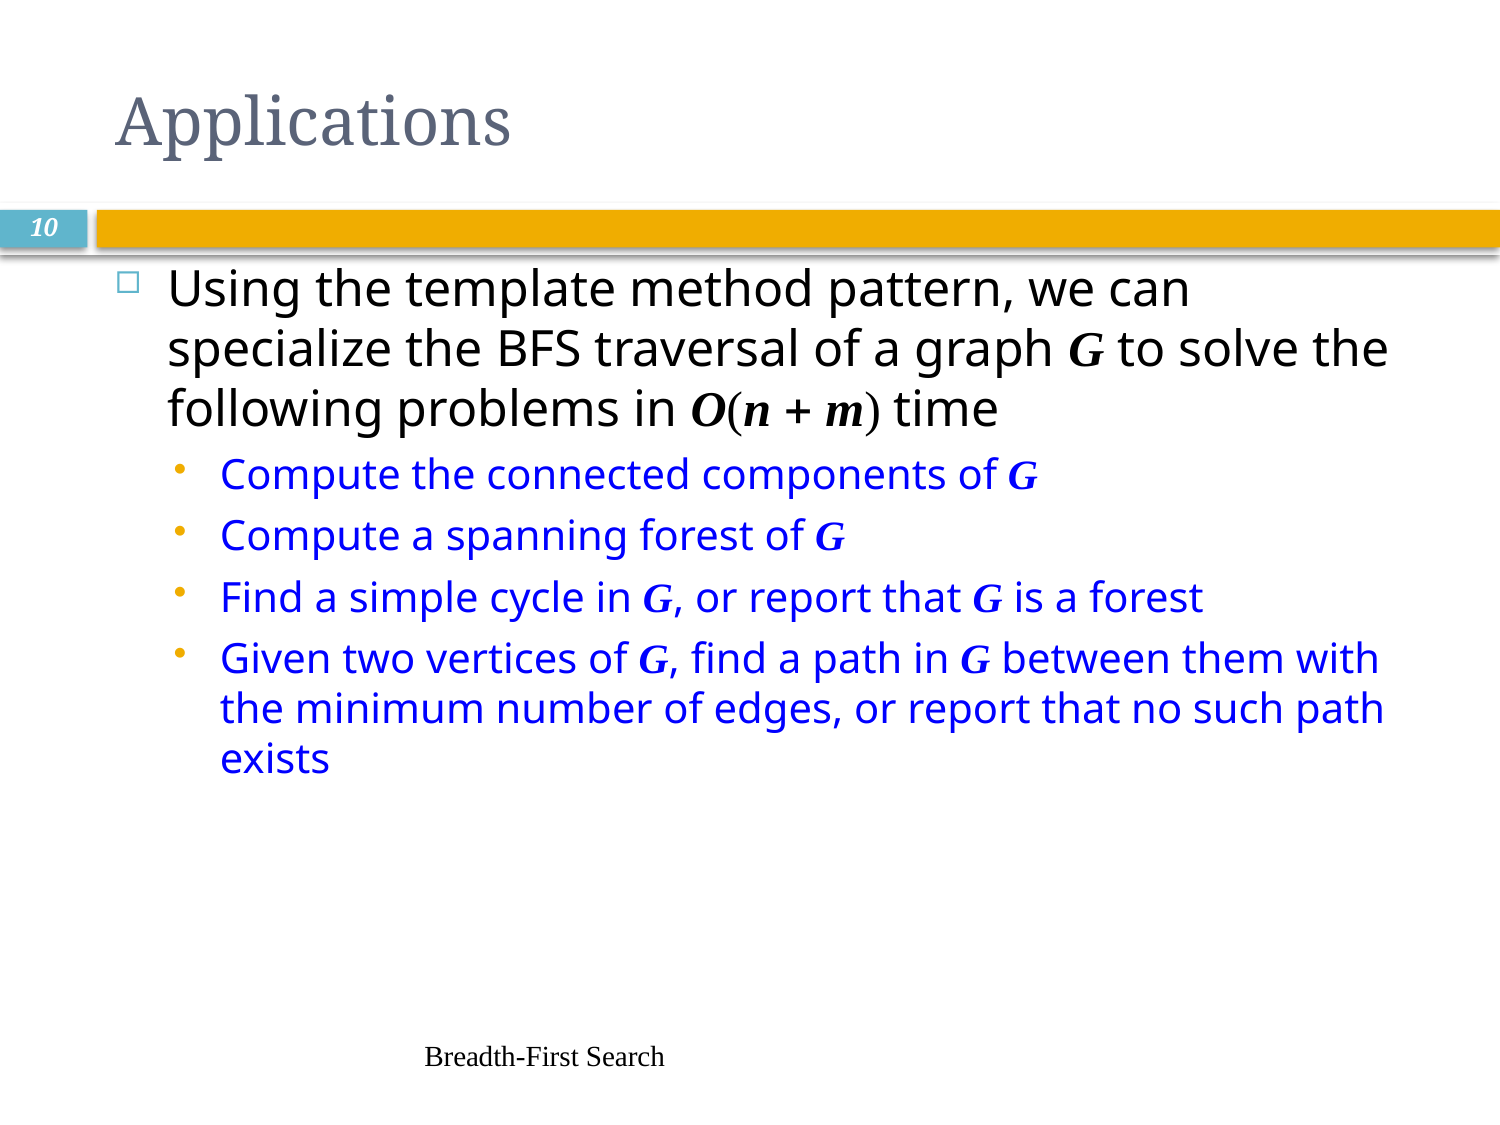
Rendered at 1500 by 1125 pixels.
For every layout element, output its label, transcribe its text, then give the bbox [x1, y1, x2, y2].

list Using the template method pattern, we can specialize the BFS traversal of a graph G to solve the following problems in O(n + m) time Compute the connected components of G Compute a spanning forest of G Find a simple cycle in G, or report that G is a forest Given two vertices of G, find a path in G between them with the minimum number of edges, or report that no such path exists [99, 248, 1413, 1013]
title Applications [100, 37, 1438, 200]
slide_number 10 [0, 208, 88, 249]
footer Breadth-First Search [99, 1025, 990, 1085]
